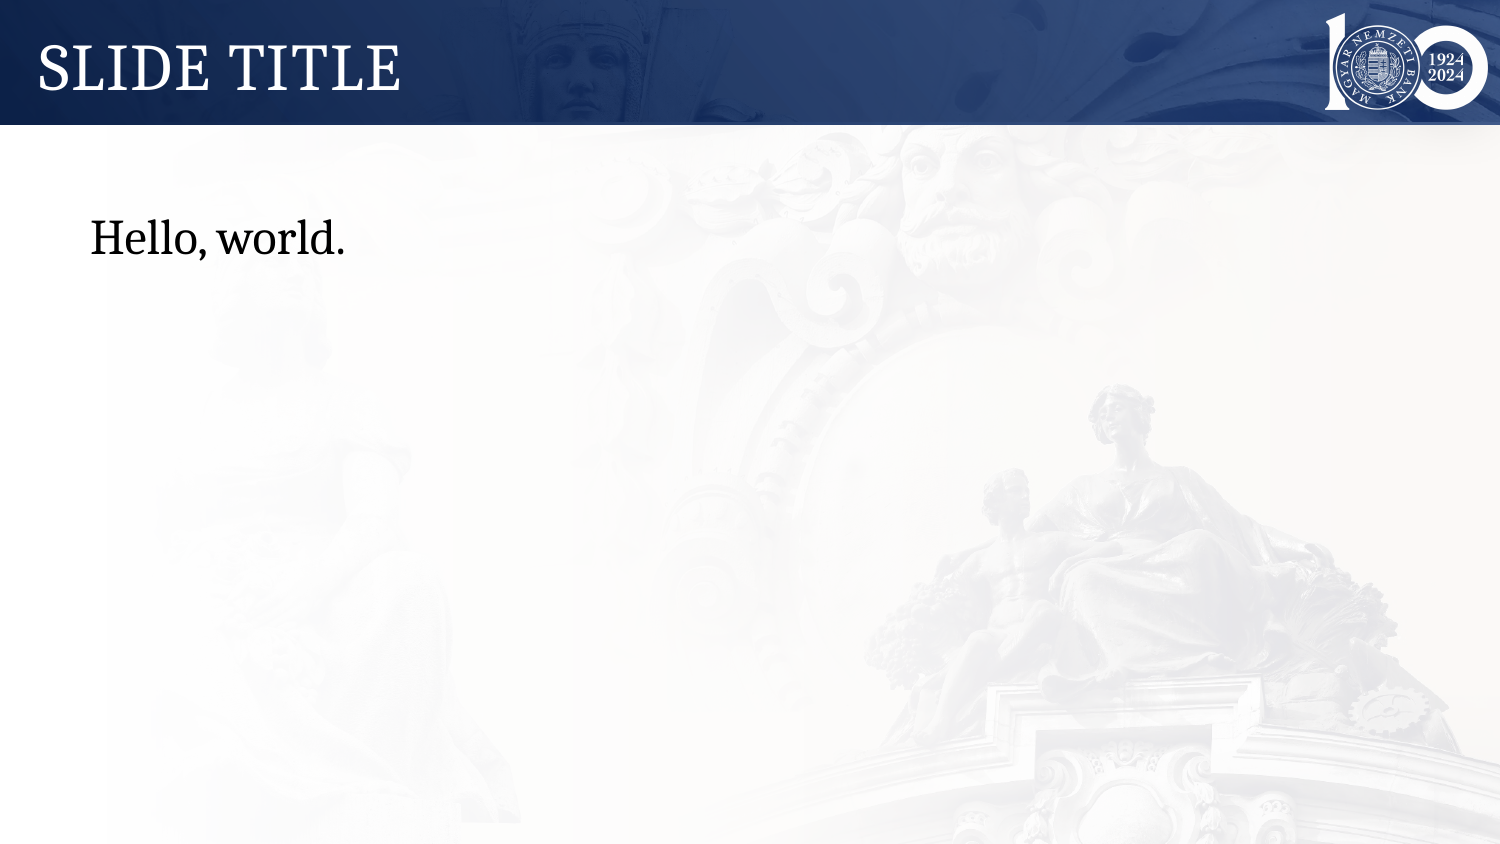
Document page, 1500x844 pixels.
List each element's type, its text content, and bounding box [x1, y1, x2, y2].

title Slide Title [24, 8, 1313, 119]
picture [1325, 13, 1488, 110]
list Hello, world. [75, 196, 1425, 754]
